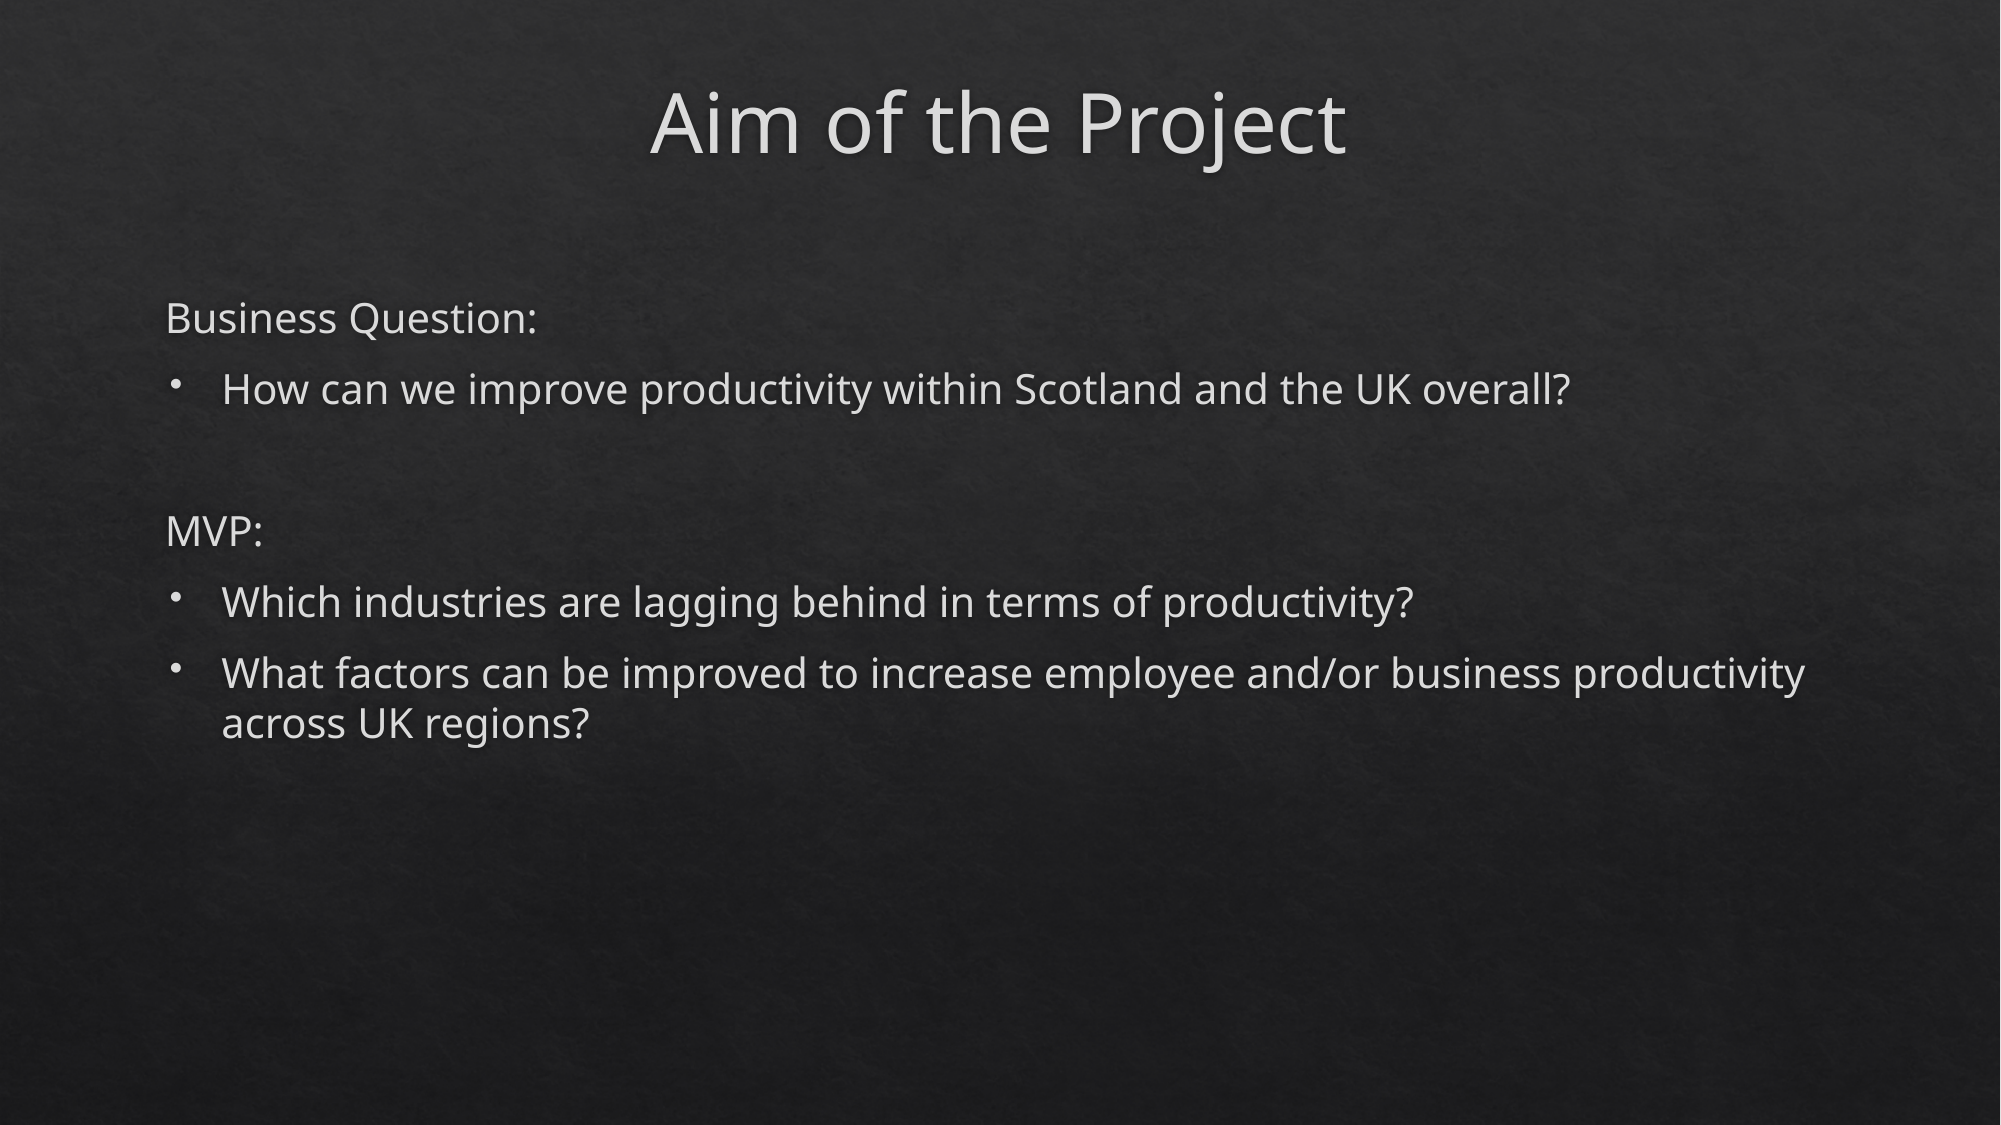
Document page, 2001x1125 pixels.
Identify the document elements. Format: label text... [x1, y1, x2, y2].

list Business Question: How can we improve productivity within Scotland and the UK overall? MVP: Which industries are lagging behind in terms of productivity? What factors can be improved to increase employee and/or business productivity across UK regions? [149, 284, 1849, 950]
title Aim of the Project [149, 40, 1849, 200]
